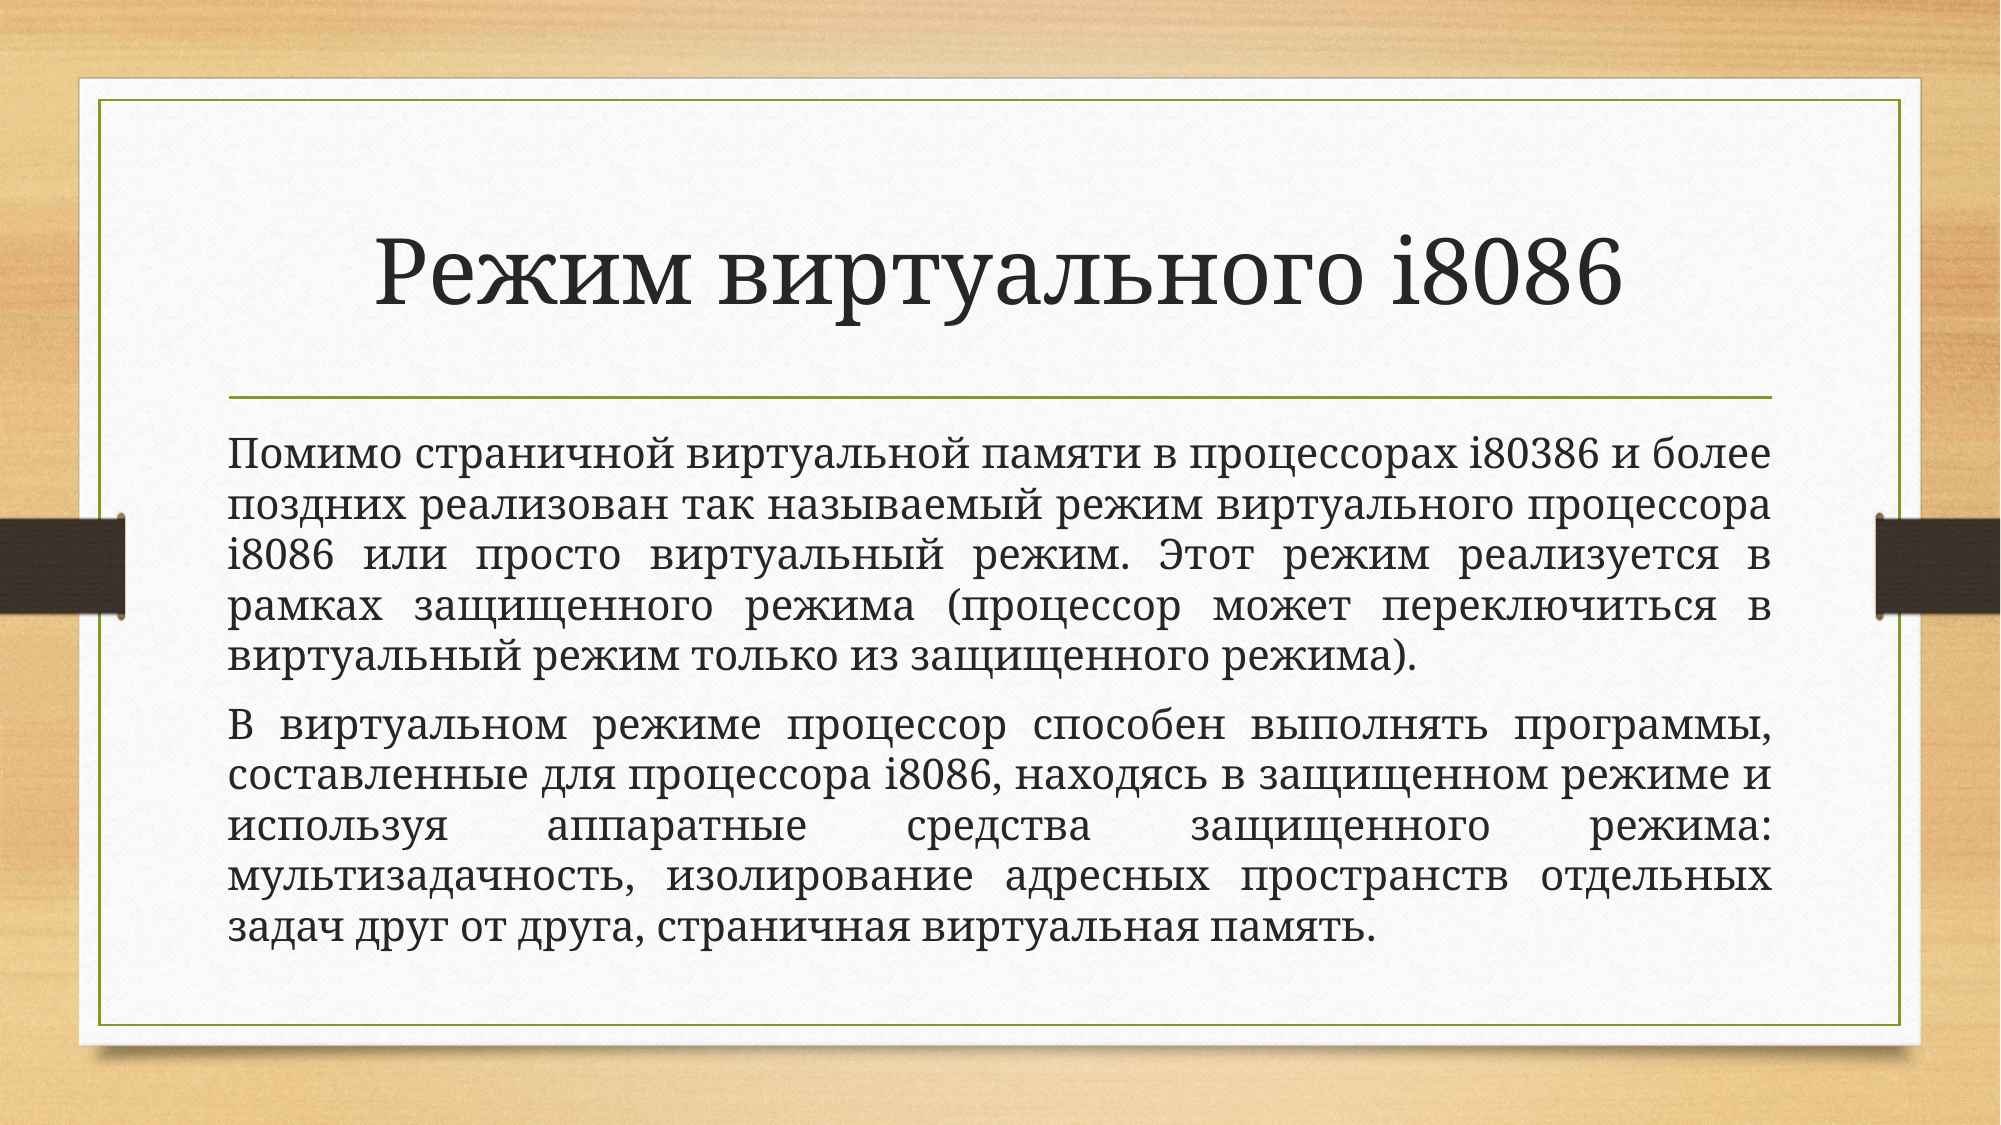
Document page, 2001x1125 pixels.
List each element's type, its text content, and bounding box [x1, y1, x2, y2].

title Режим виртуального i8086 [212, 161, 1788, 375]
list Помимо страничной виртуальной памяти в процессорах i80386 и более поздних реализован так называемый режим виртуального процессора i8086 или просто виртуальный режим. Этот режим реализуется в рамках защищенного режима (процессор может переключиться в виртуальный режим только из защищенного режима). В виртуальном режиме процессор способен выполнять программы, составленные для процессора i8086, находясь в защищенном режиме и используя аппаратные средства защищенного режима: мультизадачность, изолирование адресных пространств отдельных задач друг от друга, страничная виртуальная память. [212, 419, 1788, 964]
picture [0, 0, 2001, 1125]
